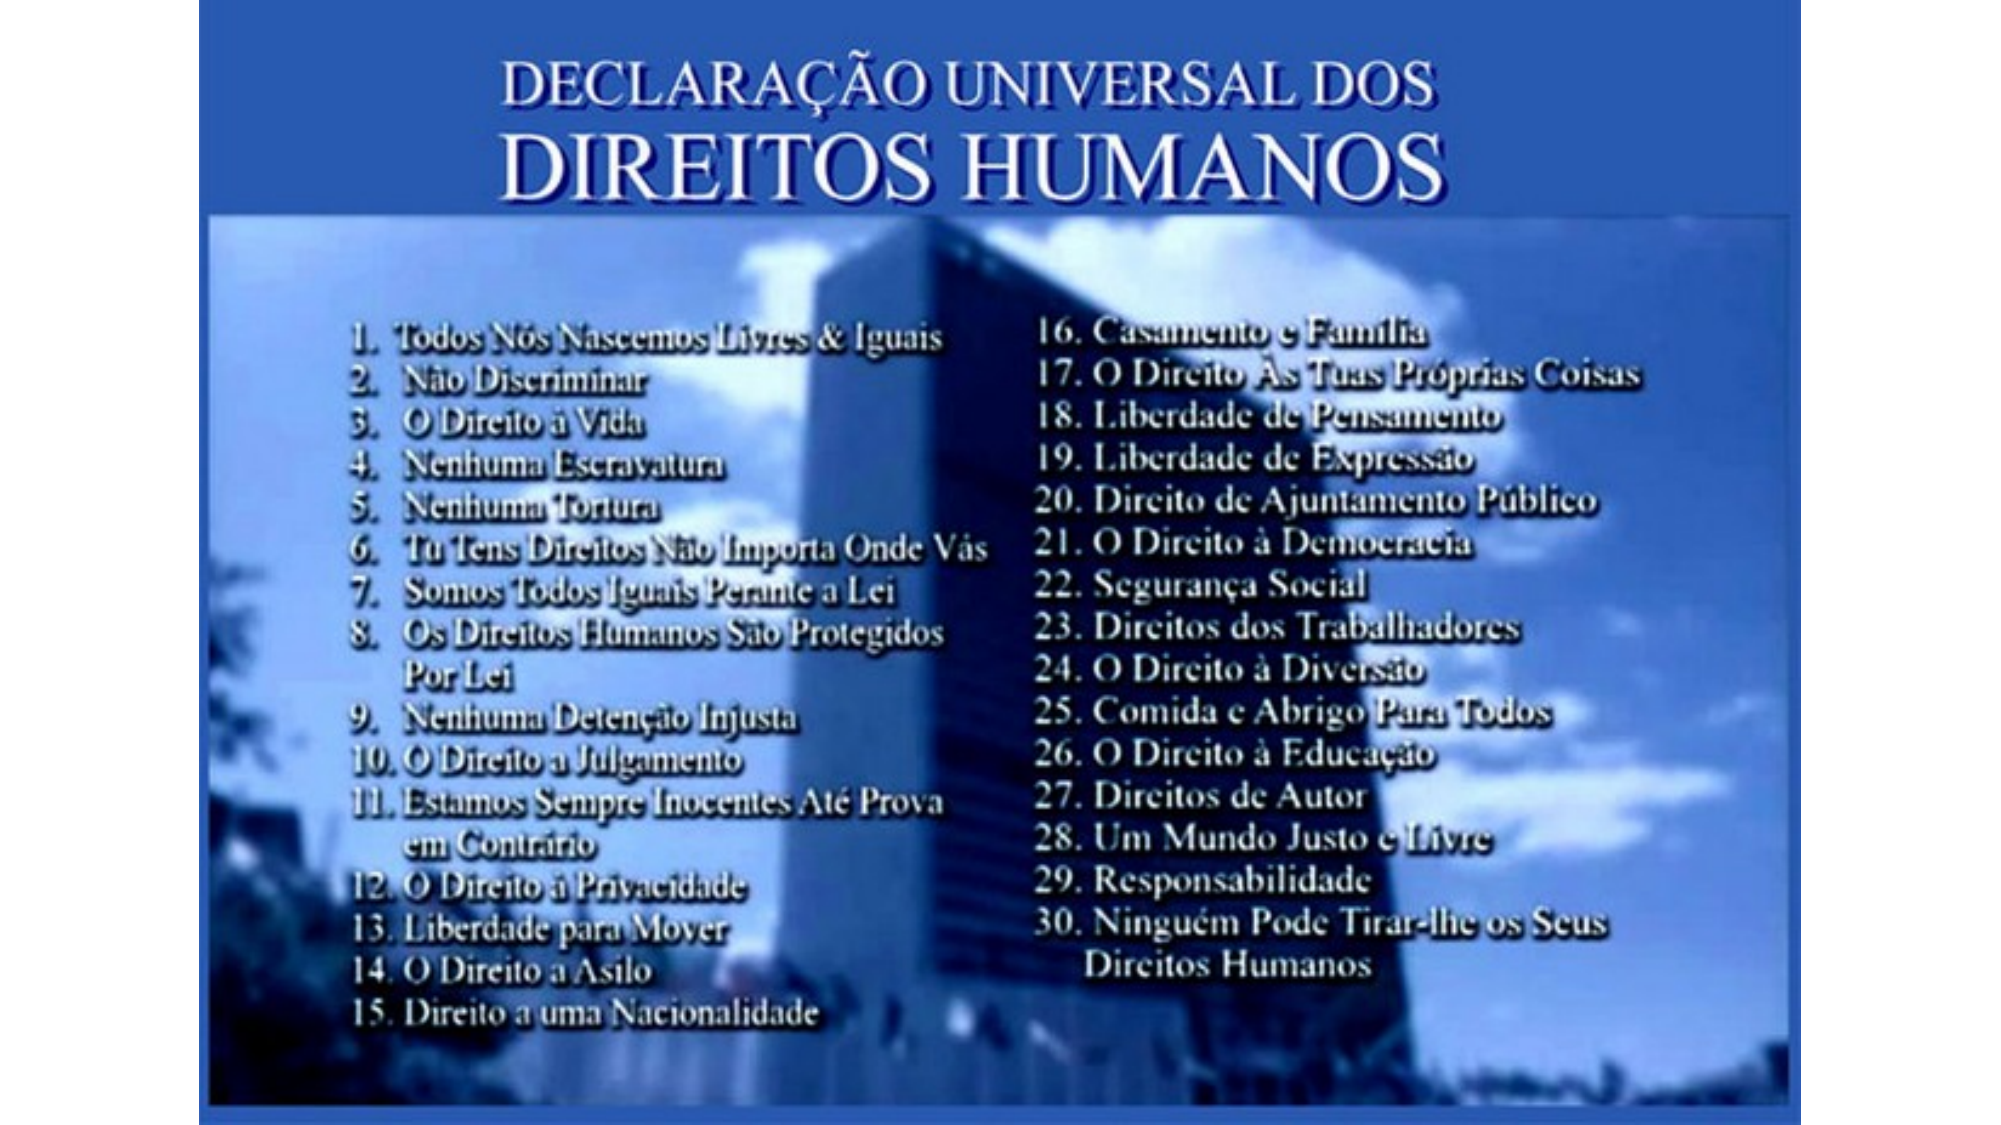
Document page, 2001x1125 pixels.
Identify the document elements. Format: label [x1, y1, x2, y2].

picture [199, 0, 1801, 1125]
